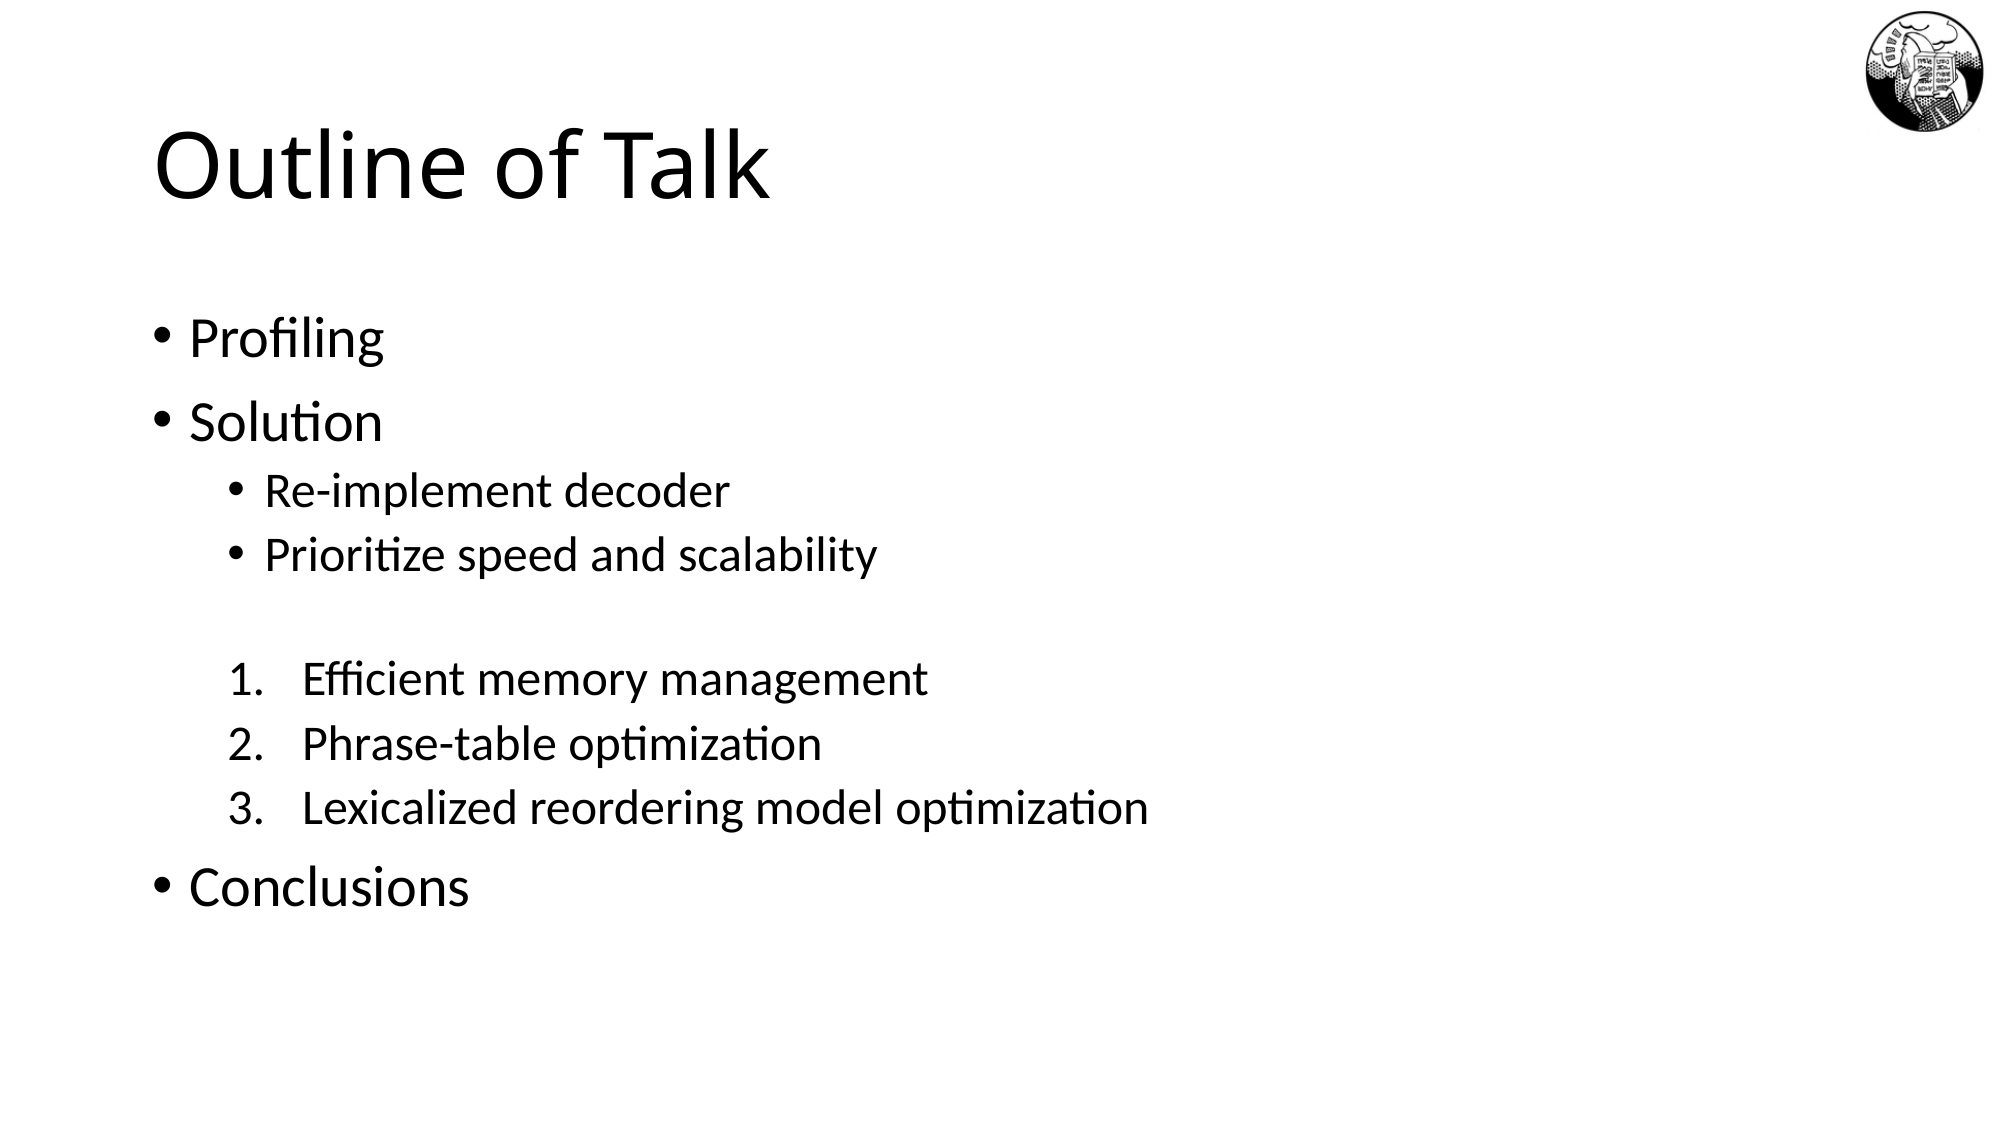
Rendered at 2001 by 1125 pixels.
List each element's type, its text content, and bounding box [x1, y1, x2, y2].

picture [1862, 10, 1986, 134]
text_box Outline of Talk [137, 59, 1863, 277]
text_box Profiling Solution Re-implement decoder Prioritize speed and scalability Efficient memory management Phrase-table optimization Lexicalized reordering model optimization Conclusions [137, 299, 1863, 1013]
